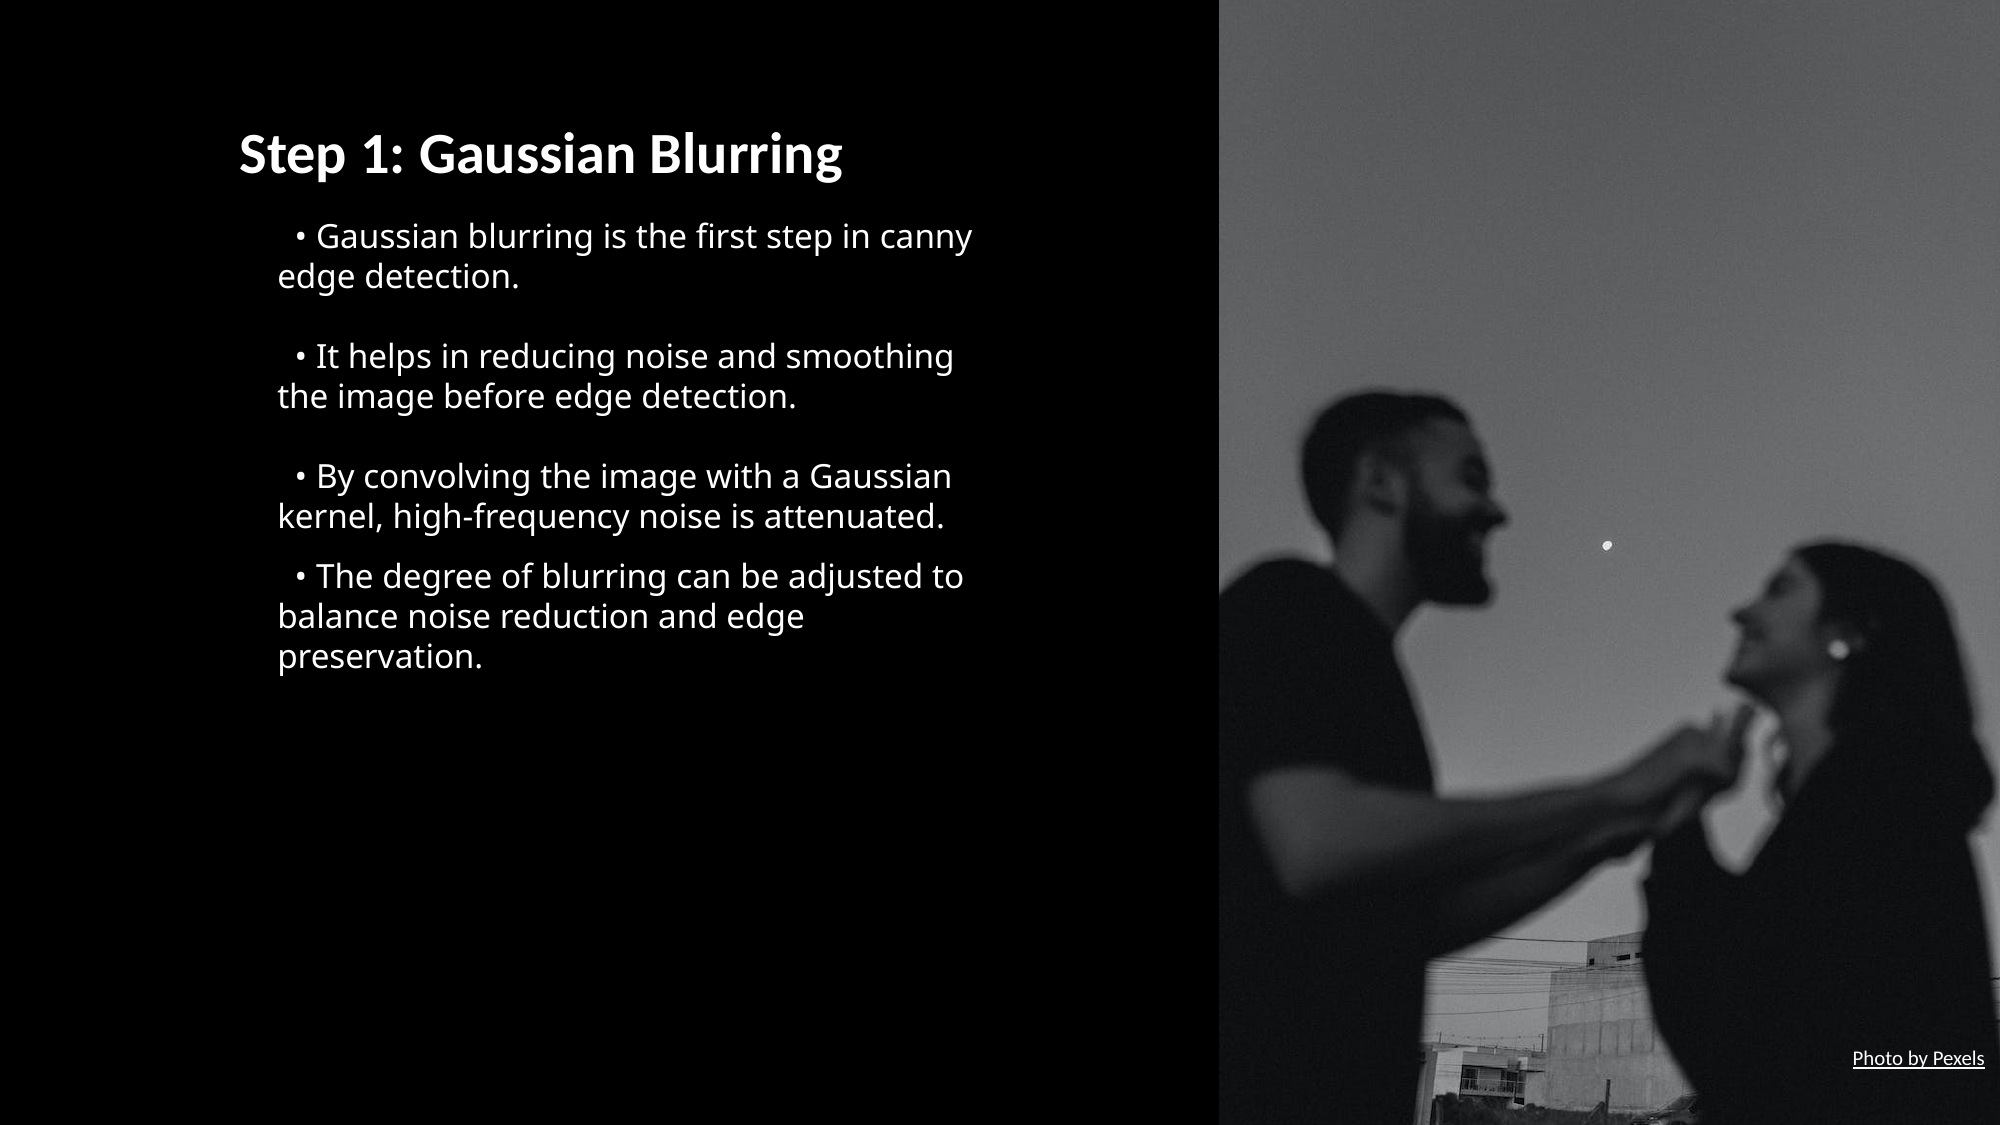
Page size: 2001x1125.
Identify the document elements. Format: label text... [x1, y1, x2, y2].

text_box Step 1: Gaussian Blurring [225, 112, 1219, 188]
picture [1219, 0, 2000, 1125]
text_box • The degree of blurring can be adjusted to balance noise reduction and edge preservation. [262, 577, 1013, 653]
text_box • It helps in reducing noise and smoothing the image before edge detection. [262, 337, 1013, 413]
text_box • Gaussian blurring is the first step in canny edge detection. [262, 217, 1013, 293]
text_box • By convolving the image with a Gaussian kernel, high-frequency noise is attenuated. [262, 457, 1013, 533]
